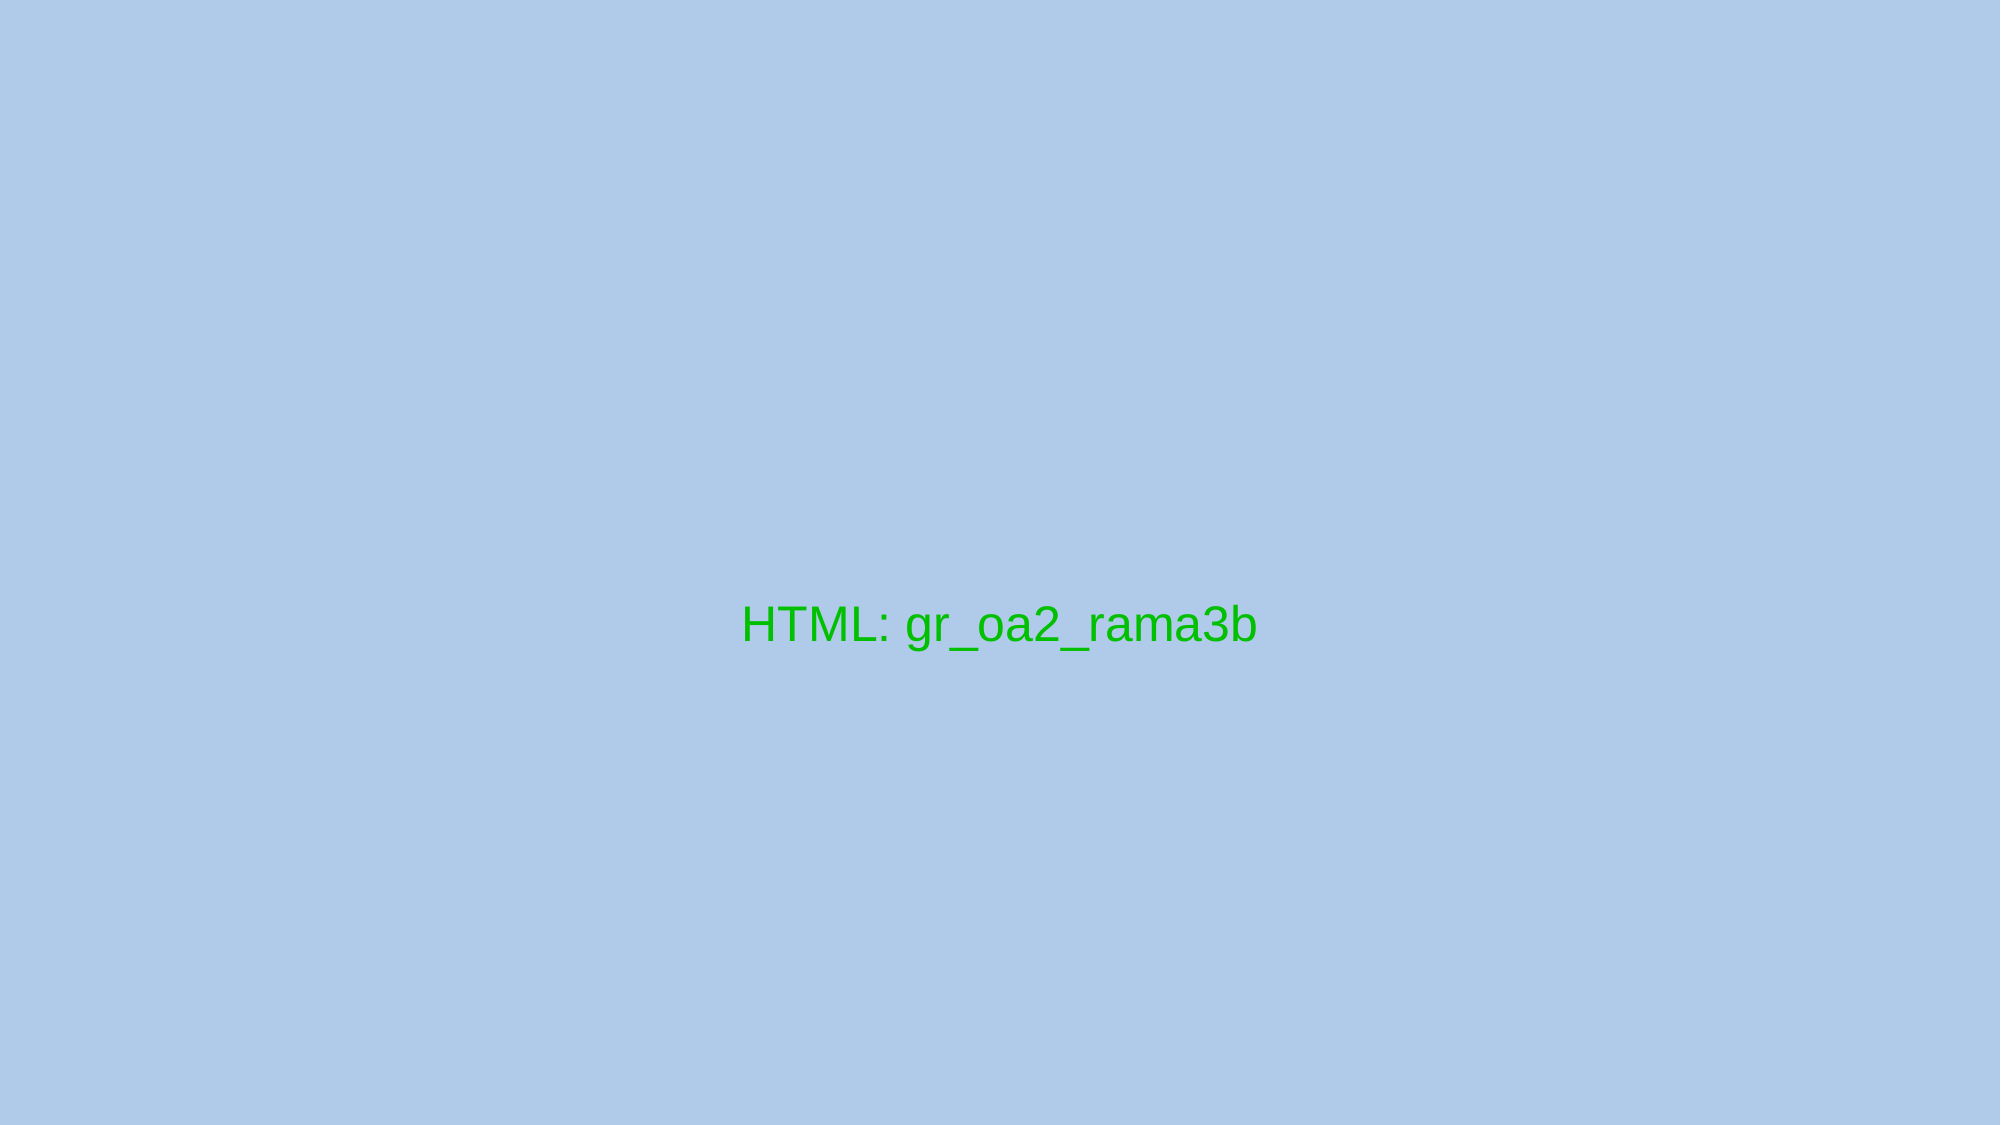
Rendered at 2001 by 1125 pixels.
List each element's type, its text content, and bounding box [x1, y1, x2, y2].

subtitle HTML: gr_oa2_rama3b [249, 590, 1750, 863]
